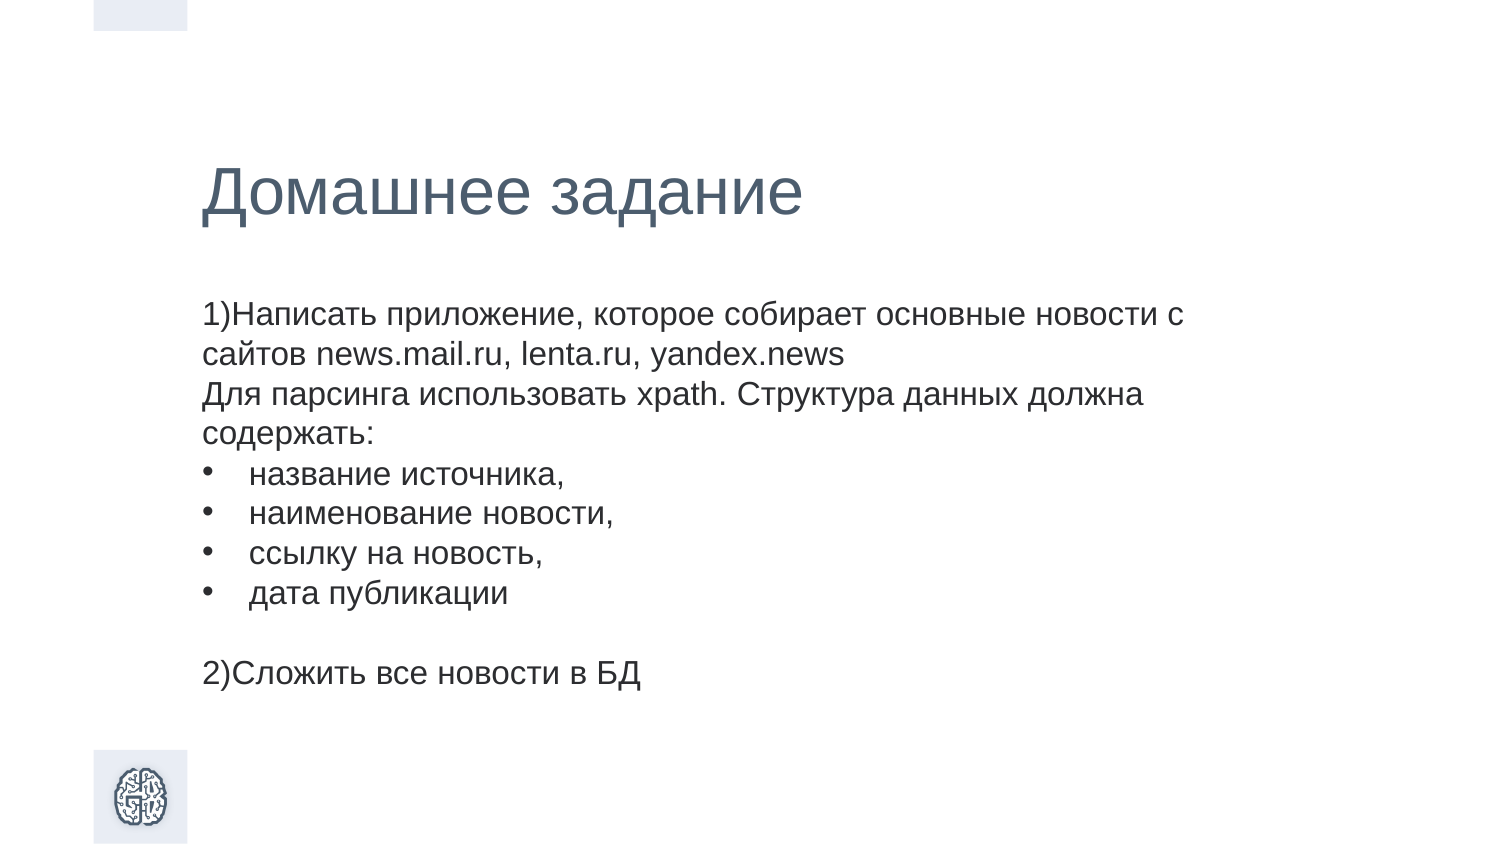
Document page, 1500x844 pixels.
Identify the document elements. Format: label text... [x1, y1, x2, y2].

text_box 1)Написать приложение, которое собирает основные новости с сайтов news.mail.ru, lenta.ru, yandex.news Для парсинга использовать xpath. Структура данных должна содержать: название источника, наименование новости, ссылку на новость, дата публикации 2)Сложить все новости в БД [187, 328, 1312, 797]
text_box Домашнее задание [187, 93, 1312, 282]
text_box [93, 0, 188, 31]
picture [93, 749, 188, 844]
